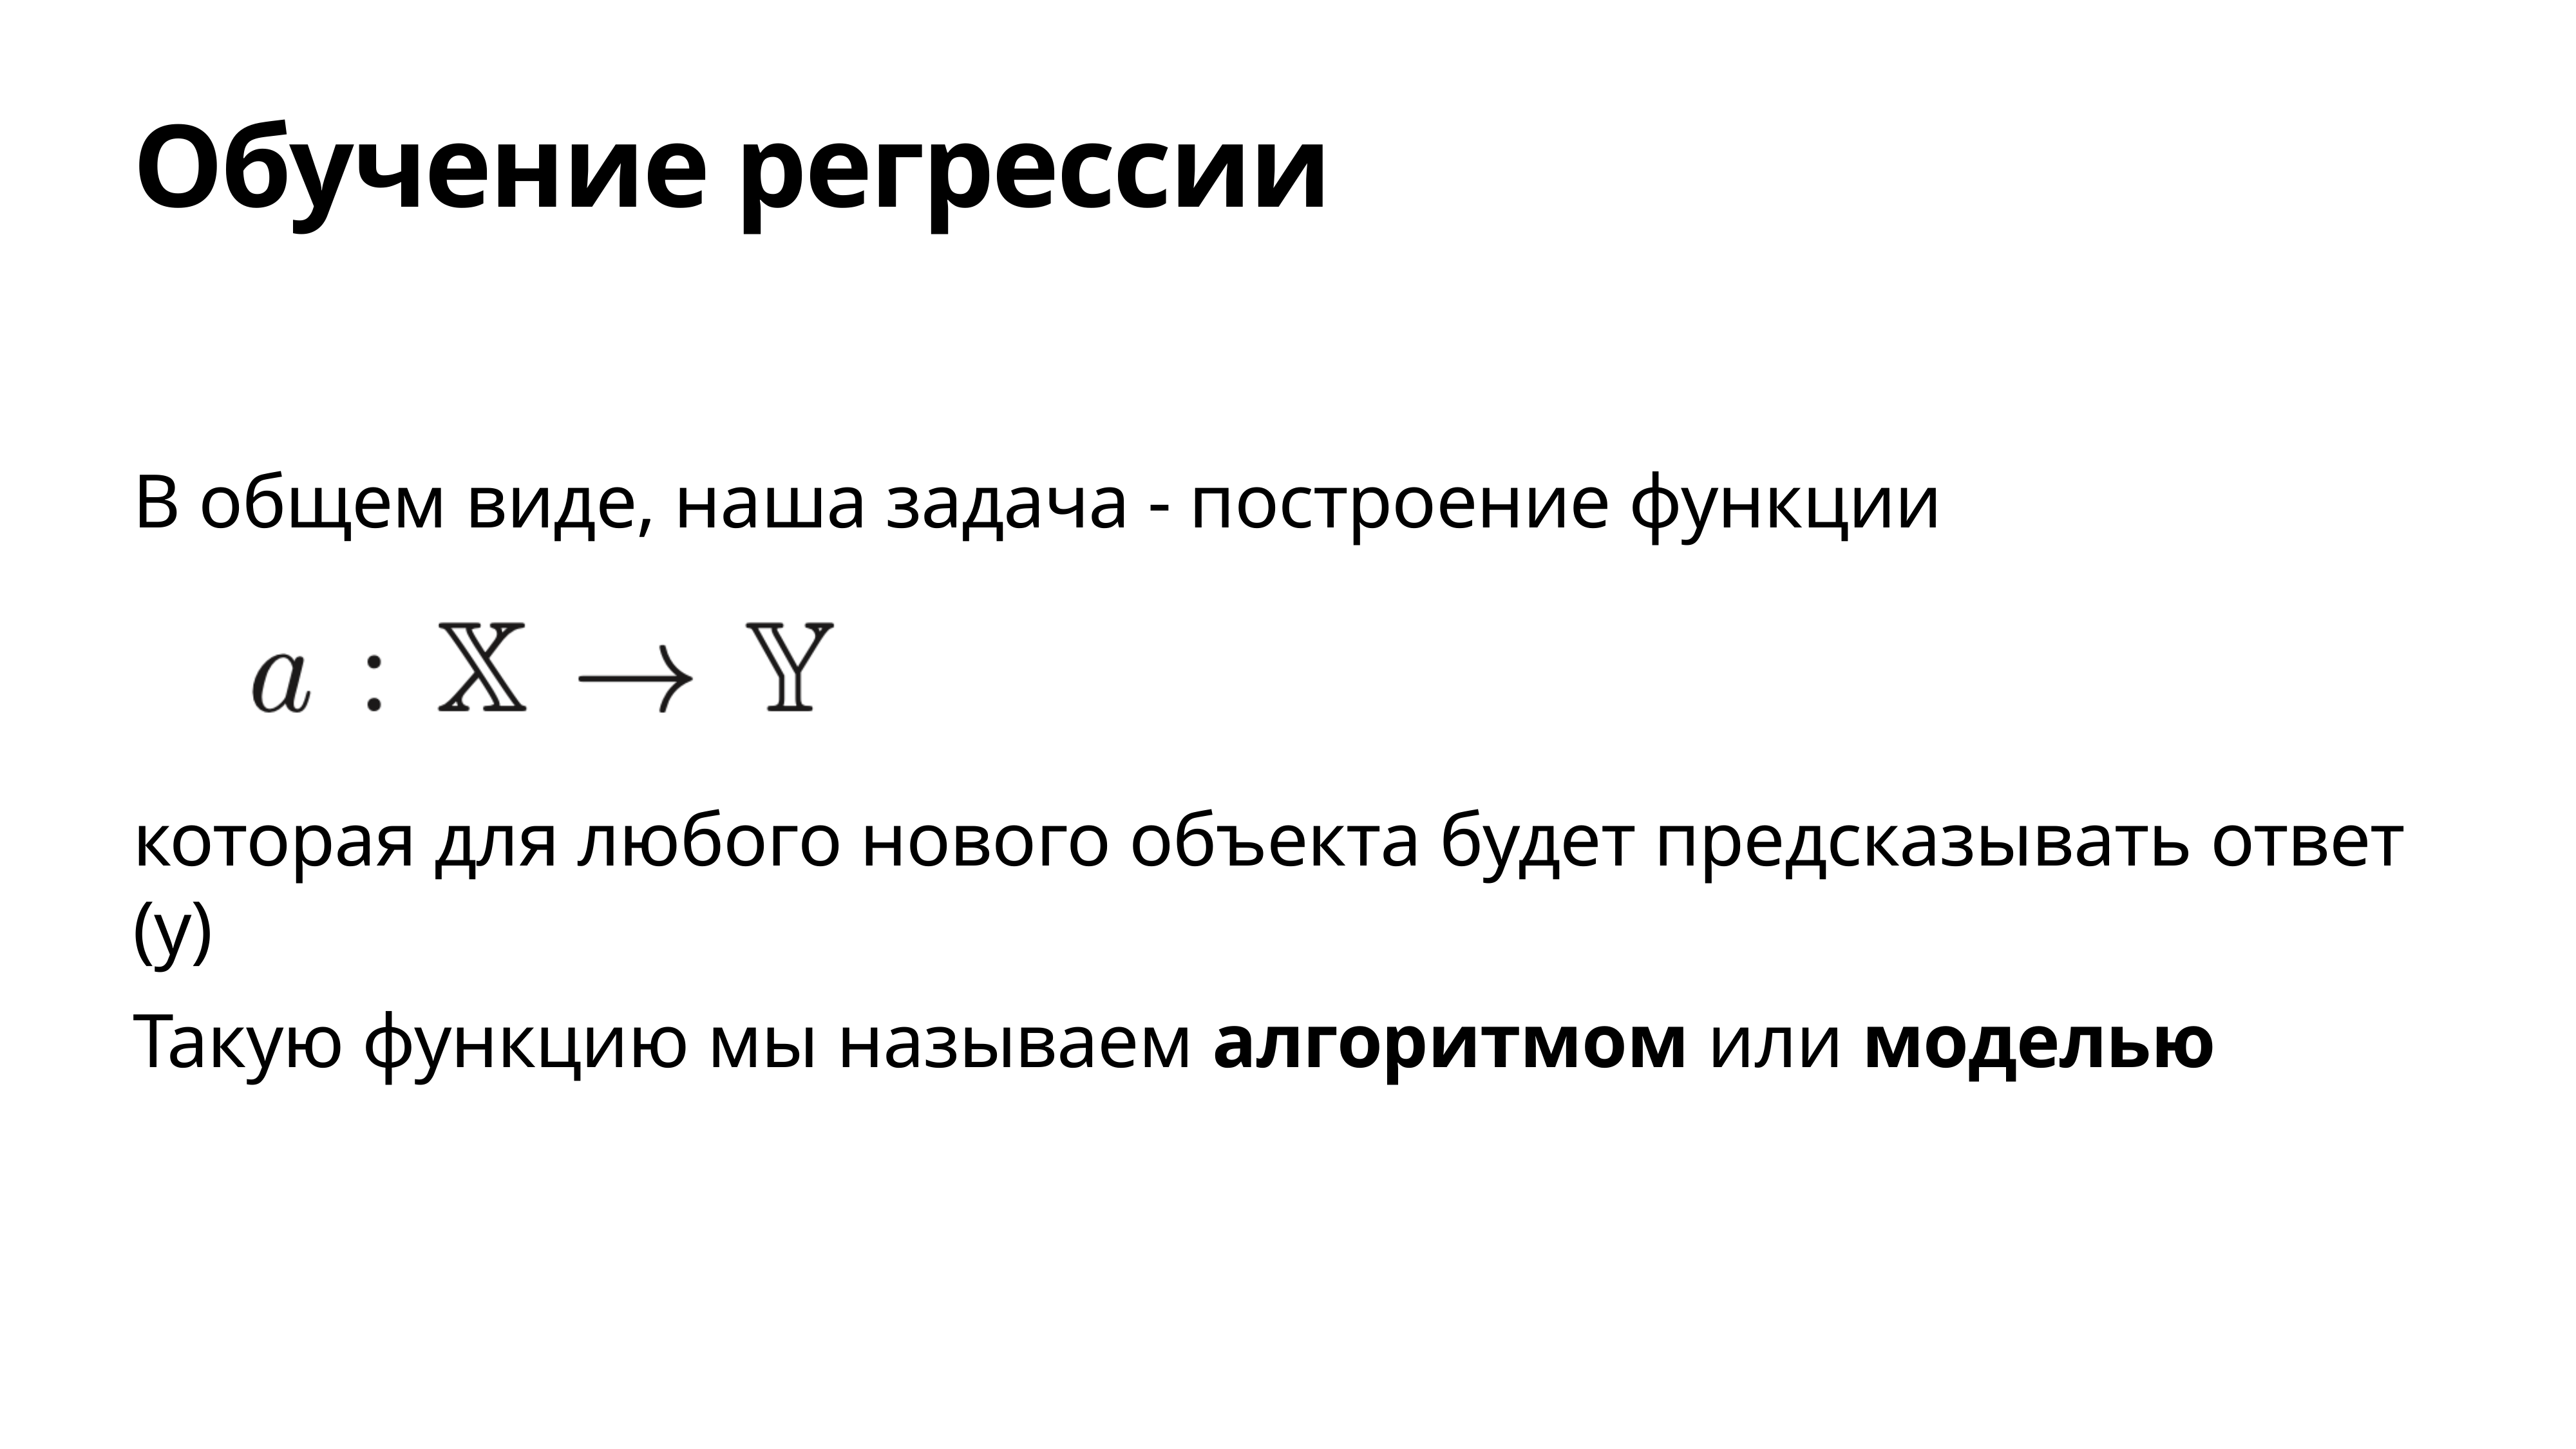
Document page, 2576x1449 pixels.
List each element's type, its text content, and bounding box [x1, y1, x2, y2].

title Обучение регрессии [127, 113, 2449, 266]
list В общем виде, наша задача - построение функции которая для любого нового объекта будет предсказывать ответ (y) Такую функцию мы называем алгоритмом или моделью [127, 448, 2449, 1321]
picture [238, 580, 844, 773]
